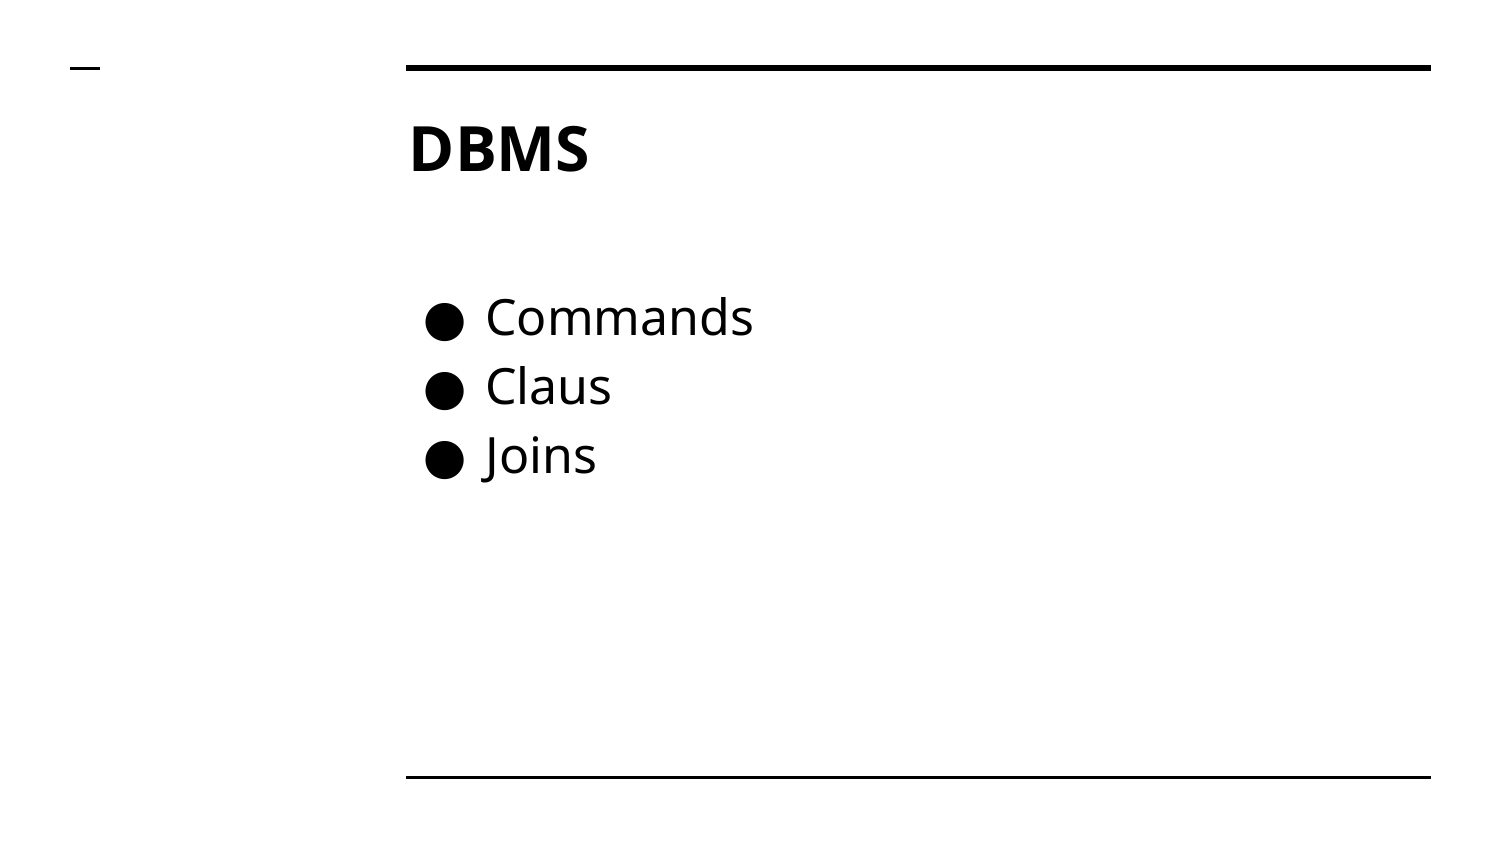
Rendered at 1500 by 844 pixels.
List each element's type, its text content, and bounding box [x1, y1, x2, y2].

list Commands Claus Joins [395, 261, 1433, 755]
title DBMS [393, 94, 1431, 199]
